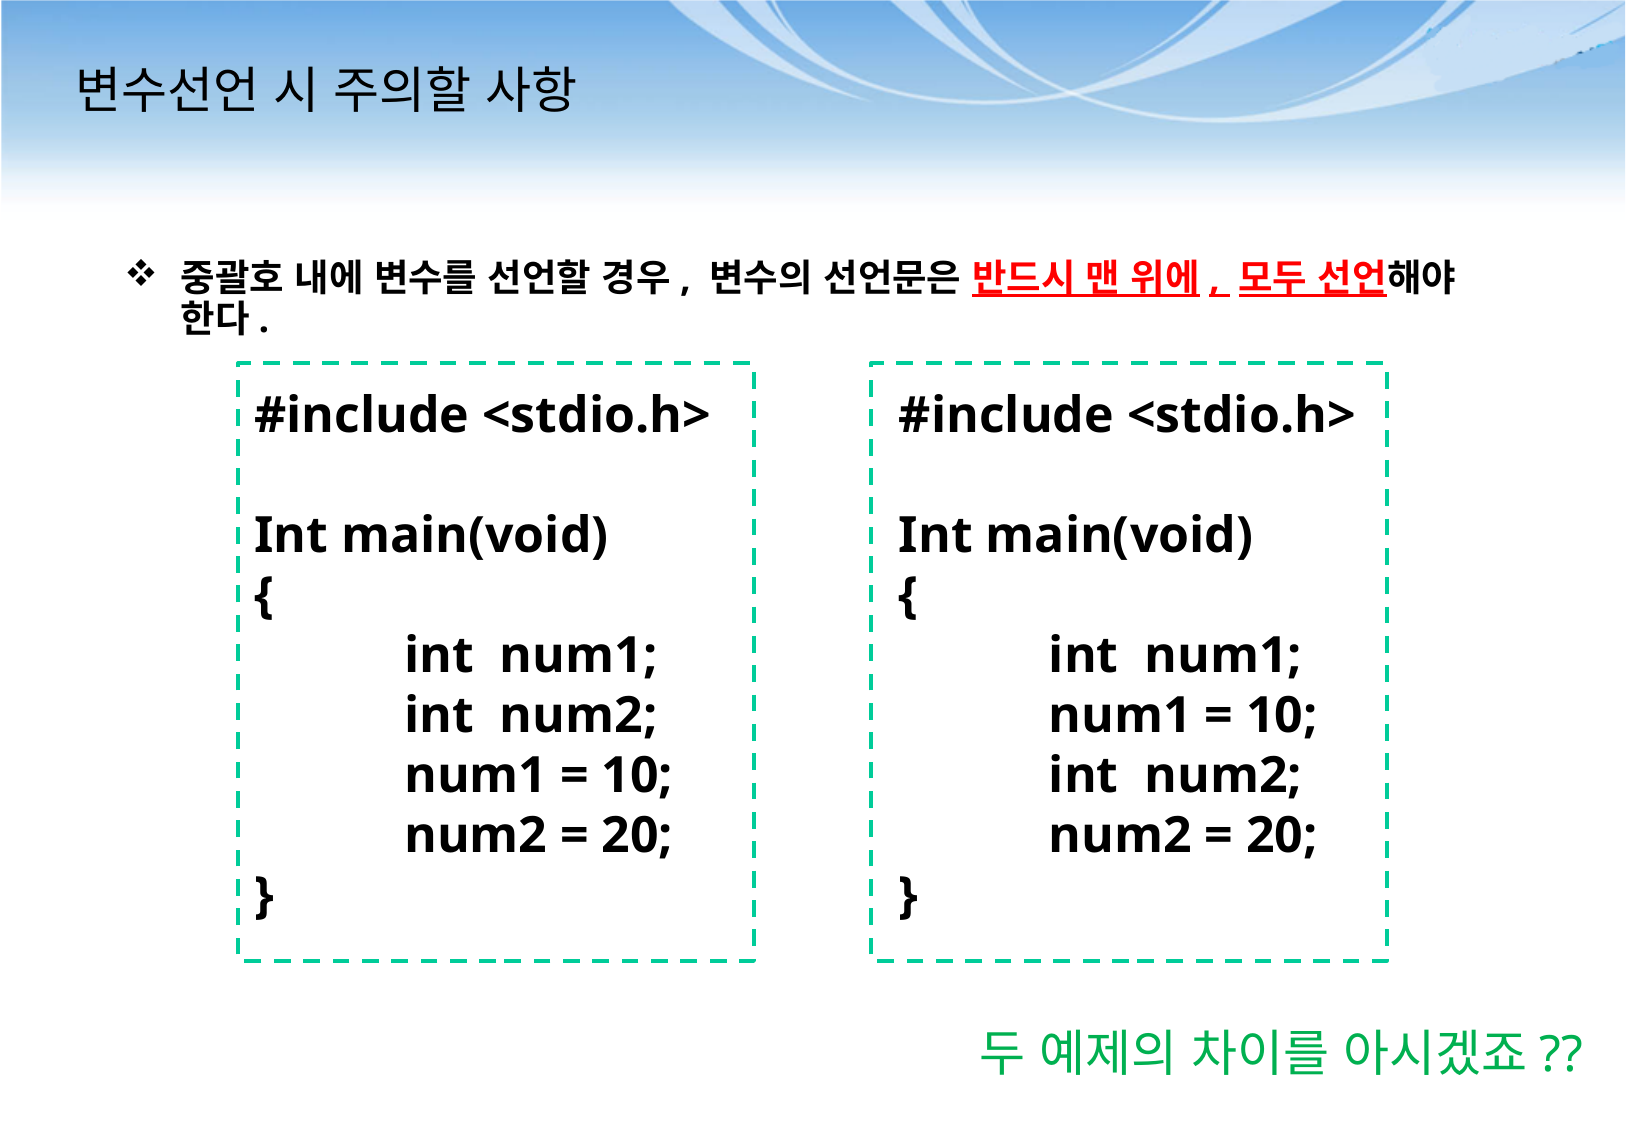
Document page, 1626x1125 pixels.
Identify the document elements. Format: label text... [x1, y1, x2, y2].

picture [0, 0, 1626, 1125]
text_box 두 예제의 차이를 아시겠죠?? [964, 1014, 1598, 1089]
text_box #include <stdio.h> Int main(void) { int num1; num1 = 10; int num2; num2 = 20; } [884, 375, 1371, 990]
text_box #include <stdio.h> Int main(void) { int num1; int num2; num1 = 10; num2 = 20; } [239, 374, 726, 990]
title 변수선언 시 주의할 사항 [60, 48, 1001, 130]
list 중괄호 내에 변수를 선언할 경우, 변수의 선언문은 반드시 맨 위에, 모두 선언해야 한다. [109, 198, 1510, 1037]
